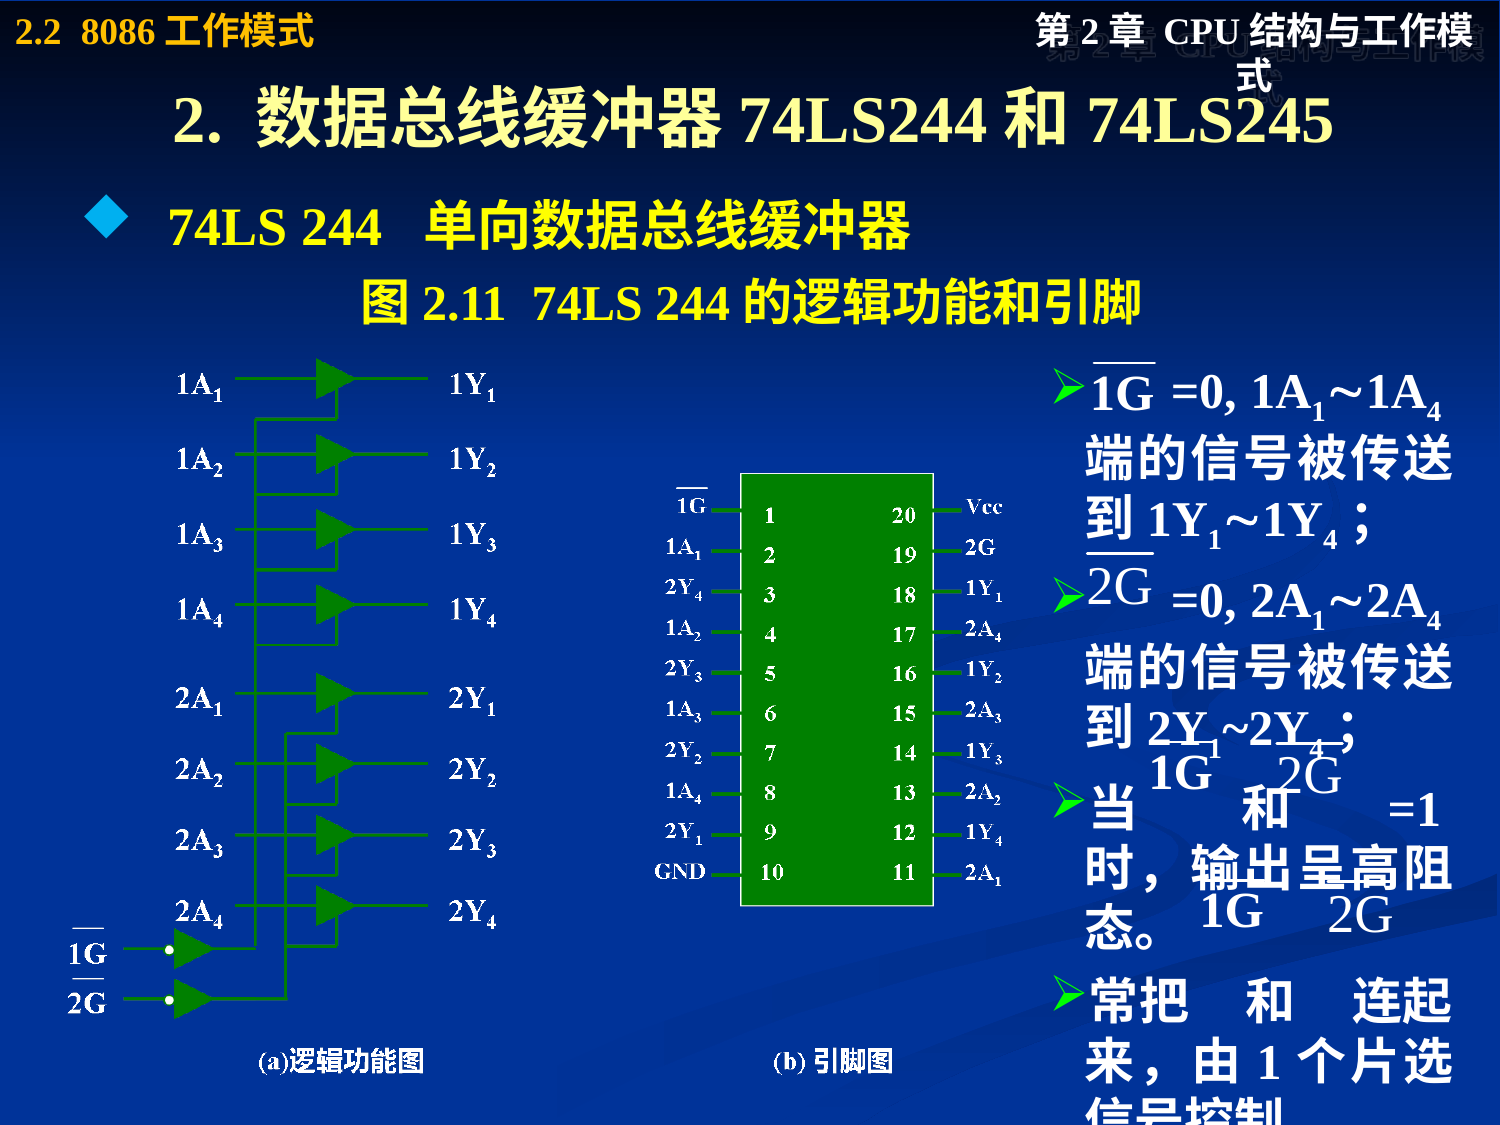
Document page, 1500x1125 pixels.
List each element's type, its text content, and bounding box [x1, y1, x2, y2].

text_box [1194, 868, 1276, 941]
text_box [1267, 729, 1355, 808]
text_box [1318, 868, 1406, 947]
title 2. 数据总线缓冲器74LS244和74LS245 [78, 60, 1430, 172]
text_box =0, 1A11A4端的信号被传送到1Y11Y4； =0, 2A12A4端的信号被传送到2Y1~2Y4； 当 和 =1时，输出呈高阻态。 常把 和 连起来，由1个片选信号控制。 [1034, 351, 1469, 1059]
list 74LS 244 单向数据总线缓冲器 图2.11 74LS 244的逻辑功能和引脚 [64, 183, 1439, 344]
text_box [1085, 350, 1166, 423]
picture [42, 358, 1004, 1083]
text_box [1143, 729, 1225, 803]
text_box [1077, 540, 1165, 619]
